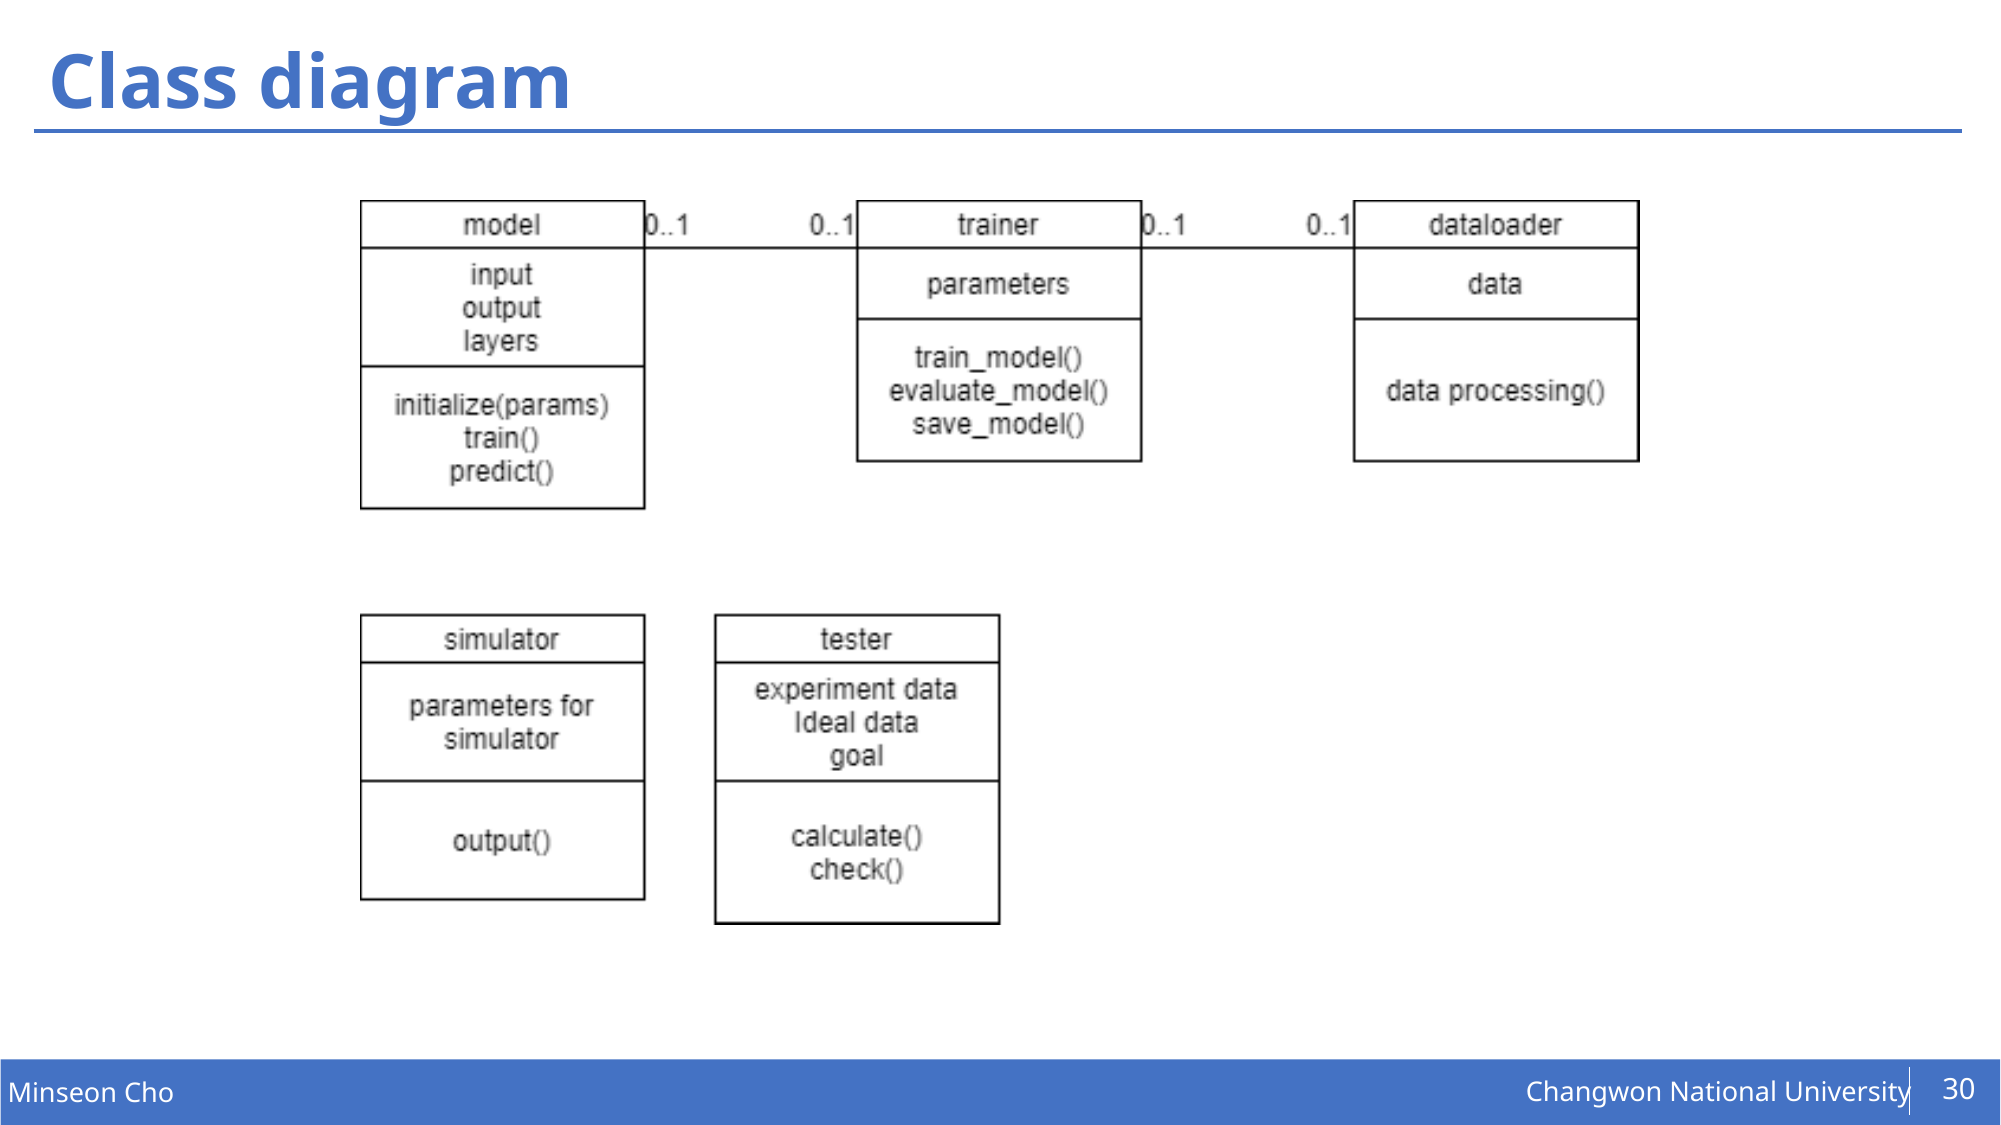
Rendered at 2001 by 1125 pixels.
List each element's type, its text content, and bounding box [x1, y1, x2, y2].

slide_number 30 [1922, 1060, 1996, 1121]
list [360, 200, 1640, 925]
title Class diagram [33, 27, 1963, 143]
